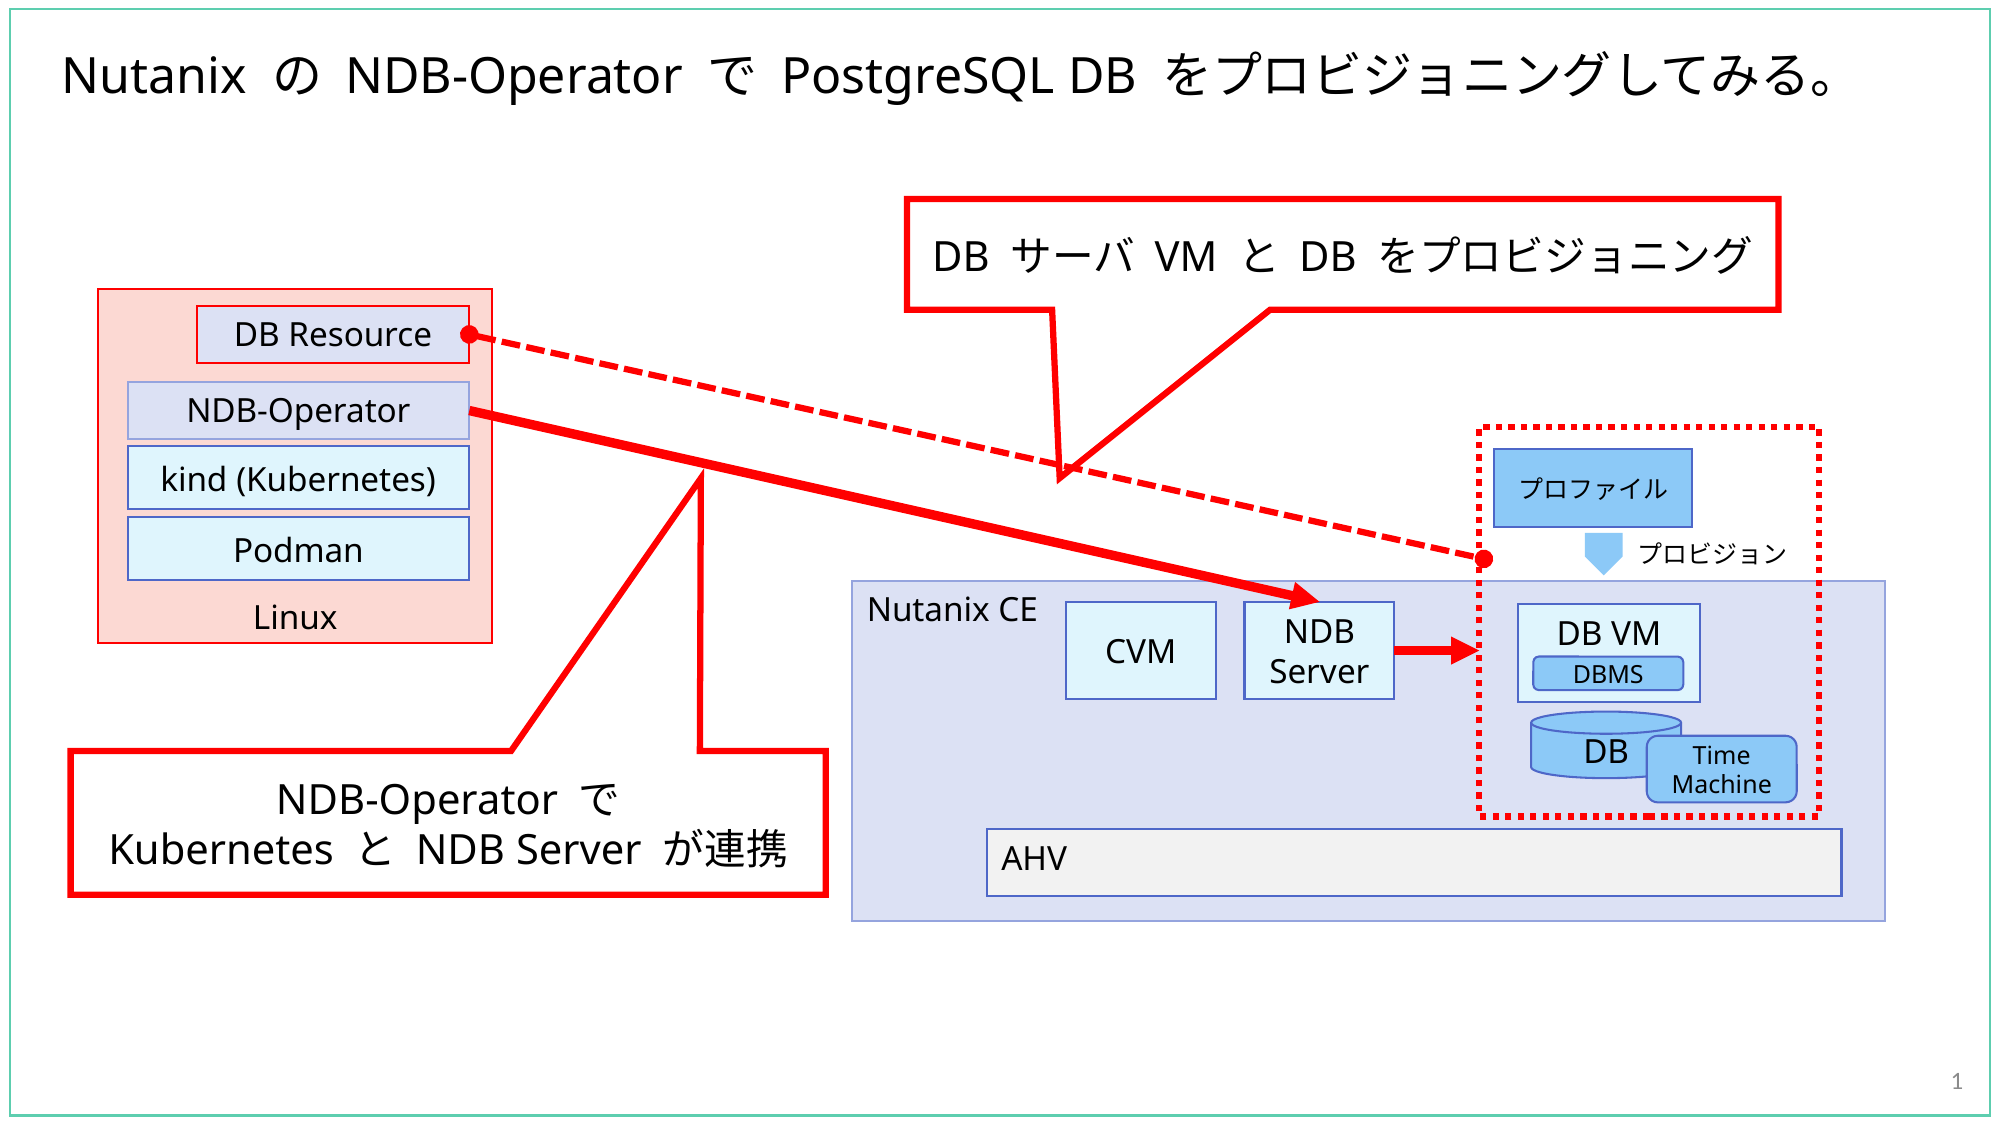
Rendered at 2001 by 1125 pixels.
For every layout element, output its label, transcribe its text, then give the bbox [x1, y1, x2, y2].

text_box NDB-Operator で Kubernetes と NDB Server が連携 [69, 602, 827, 896]
text_box kind (Kubernetes) [127, 445, 469, 510]
text_box NDB Server [1243, 601, 1395, 700]
text_box [1478, 426, 1820, 818]
text_box AHV [986, 828, 1843, 897]
text_box Nutanix CE [851, 580, 1886, 922]
text_box NDB-Operator [127, 381, 469, 440]
text_box Podman [127, 516, 469, 581]
title Nutanix の NDB-Operator で PostgreSQL DB をプロビジョニングしてみる。 [46, 36, 1947, 119]
slide_number 1 [1878, 1057, 1979, 1103]
text_box Linux [97, 288, 493, 644]
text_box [469, 559, 1320, 602]
text_box CVM [1065, 602, 1217, 700]
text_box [469, 334, 1484, 559]
text_box DB Resource [196, 305, 470, 364]
text_box DB サーバ VM と DB をプロビジョニング [905, 198, 1780, 334]
